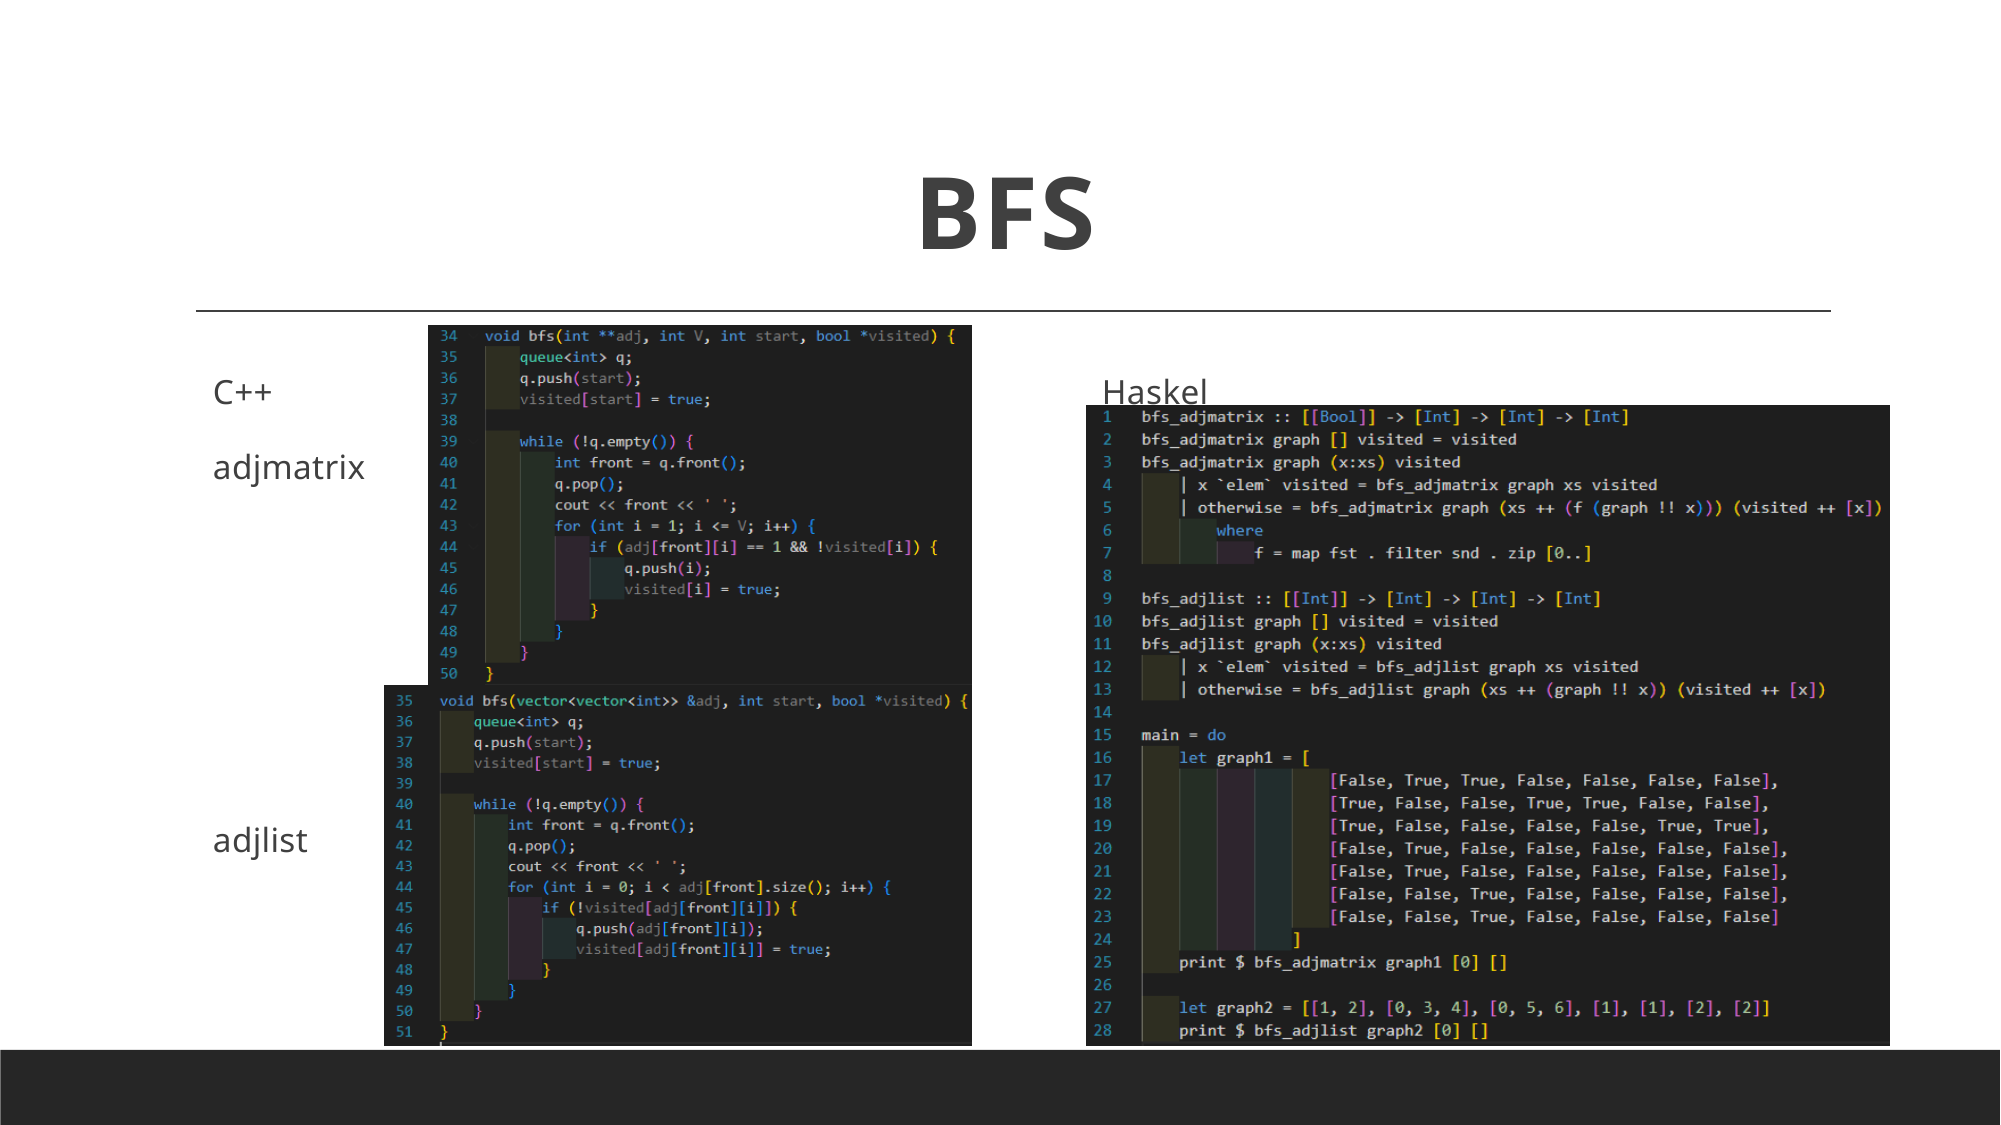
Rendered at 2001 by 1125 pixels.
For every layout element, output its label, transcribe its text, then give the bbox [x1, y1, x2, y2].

picture [1085, 404, 1891, 1047]
title BFS [180, 47, 1830, 285]
list C++ adjmatrix adjlist [180, 347, 425, 1008]
picture [383, 324, 973, 1047]
list Haskell [1068, 347, 1231, 418]
